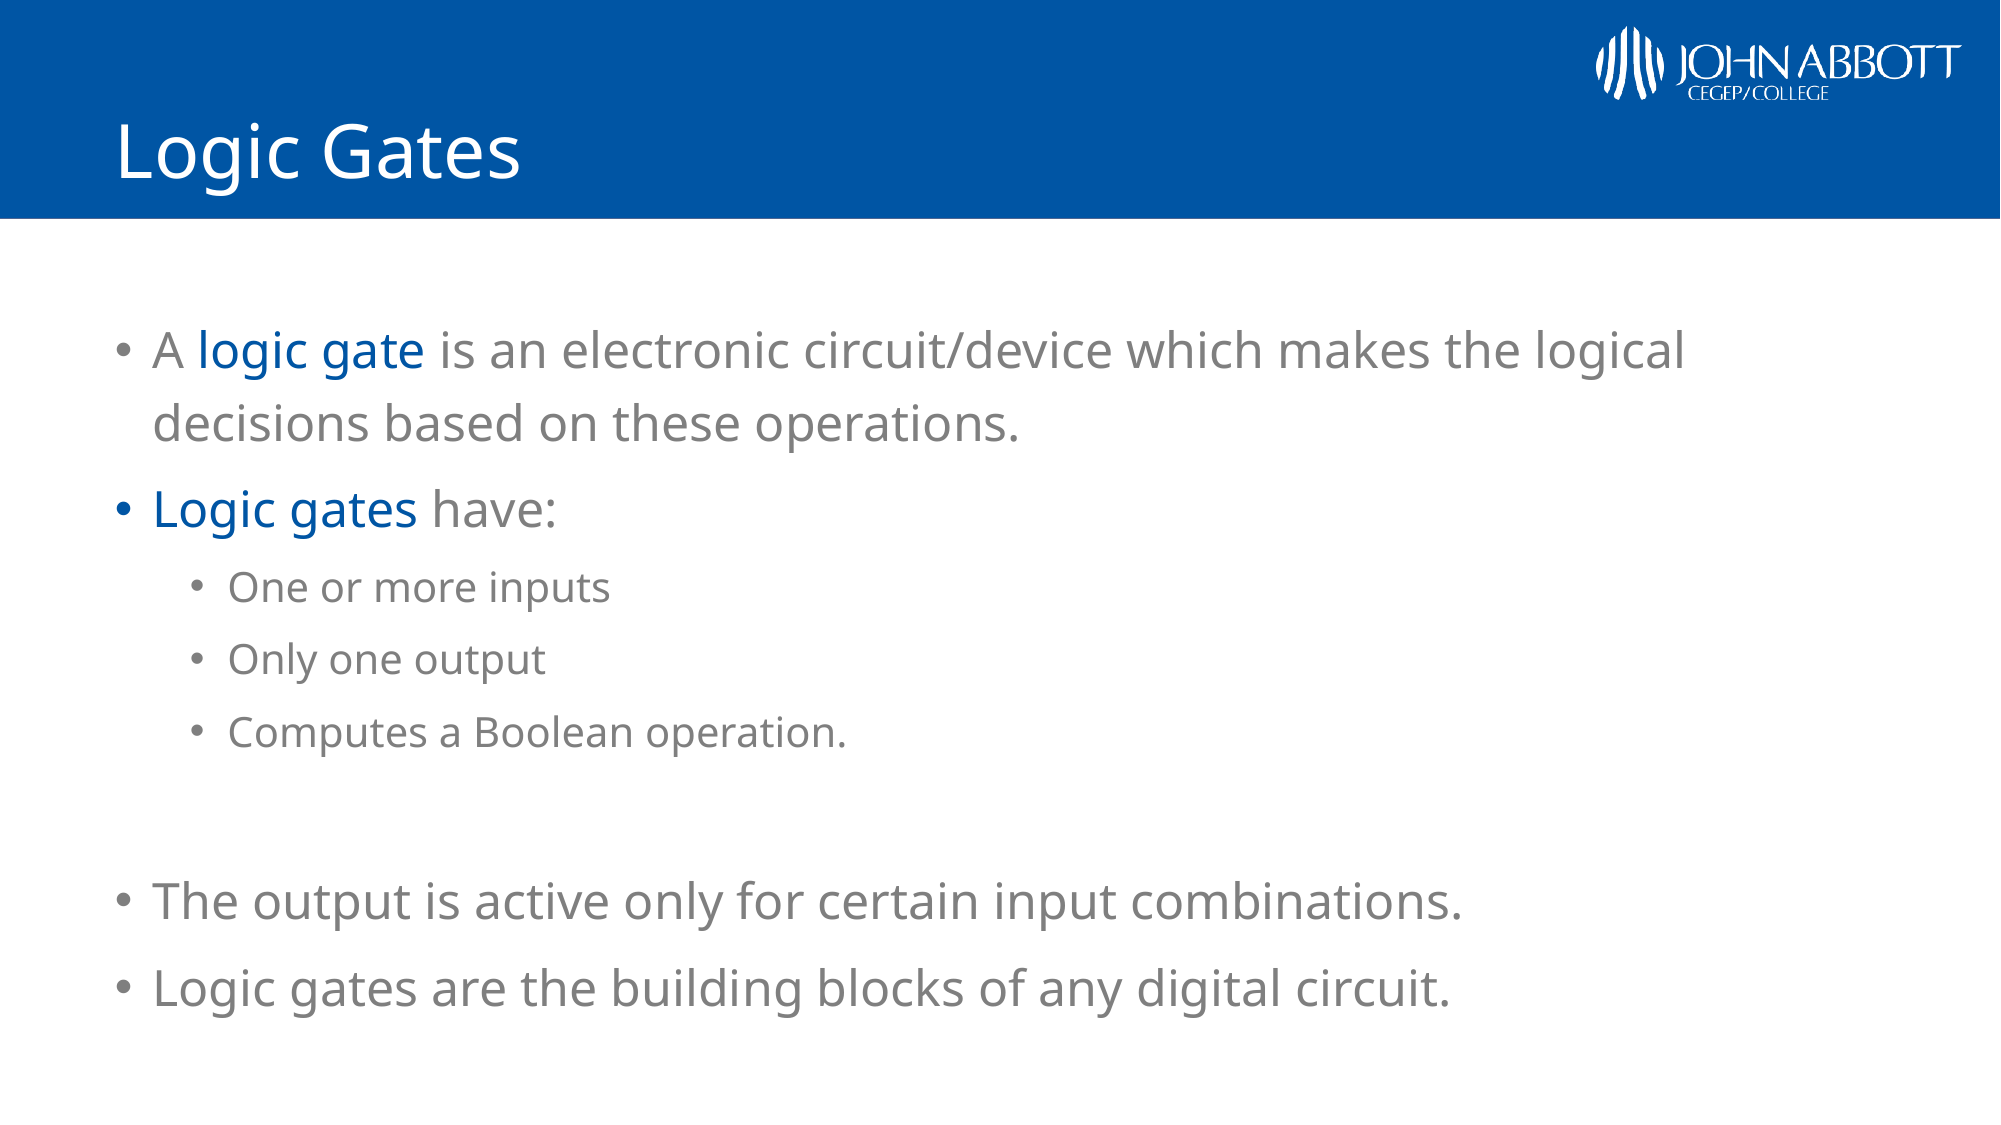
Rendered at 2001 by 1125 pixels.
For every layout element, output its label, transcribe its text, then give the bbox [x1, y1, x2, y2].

title Logic Gates [99, 0, 1863, 202]
picture [1863, 26, 1962, 100]
list A logic gate is an electronic circuit/device which makes the logical decisions based on these operations. Logic gates have: One or more inputs Only one output Computes a Boolean operation. The output is active only for certain input combinations. Logic gates are the building blocks of any digital circuit. [99, 299, 1863, 1086]
